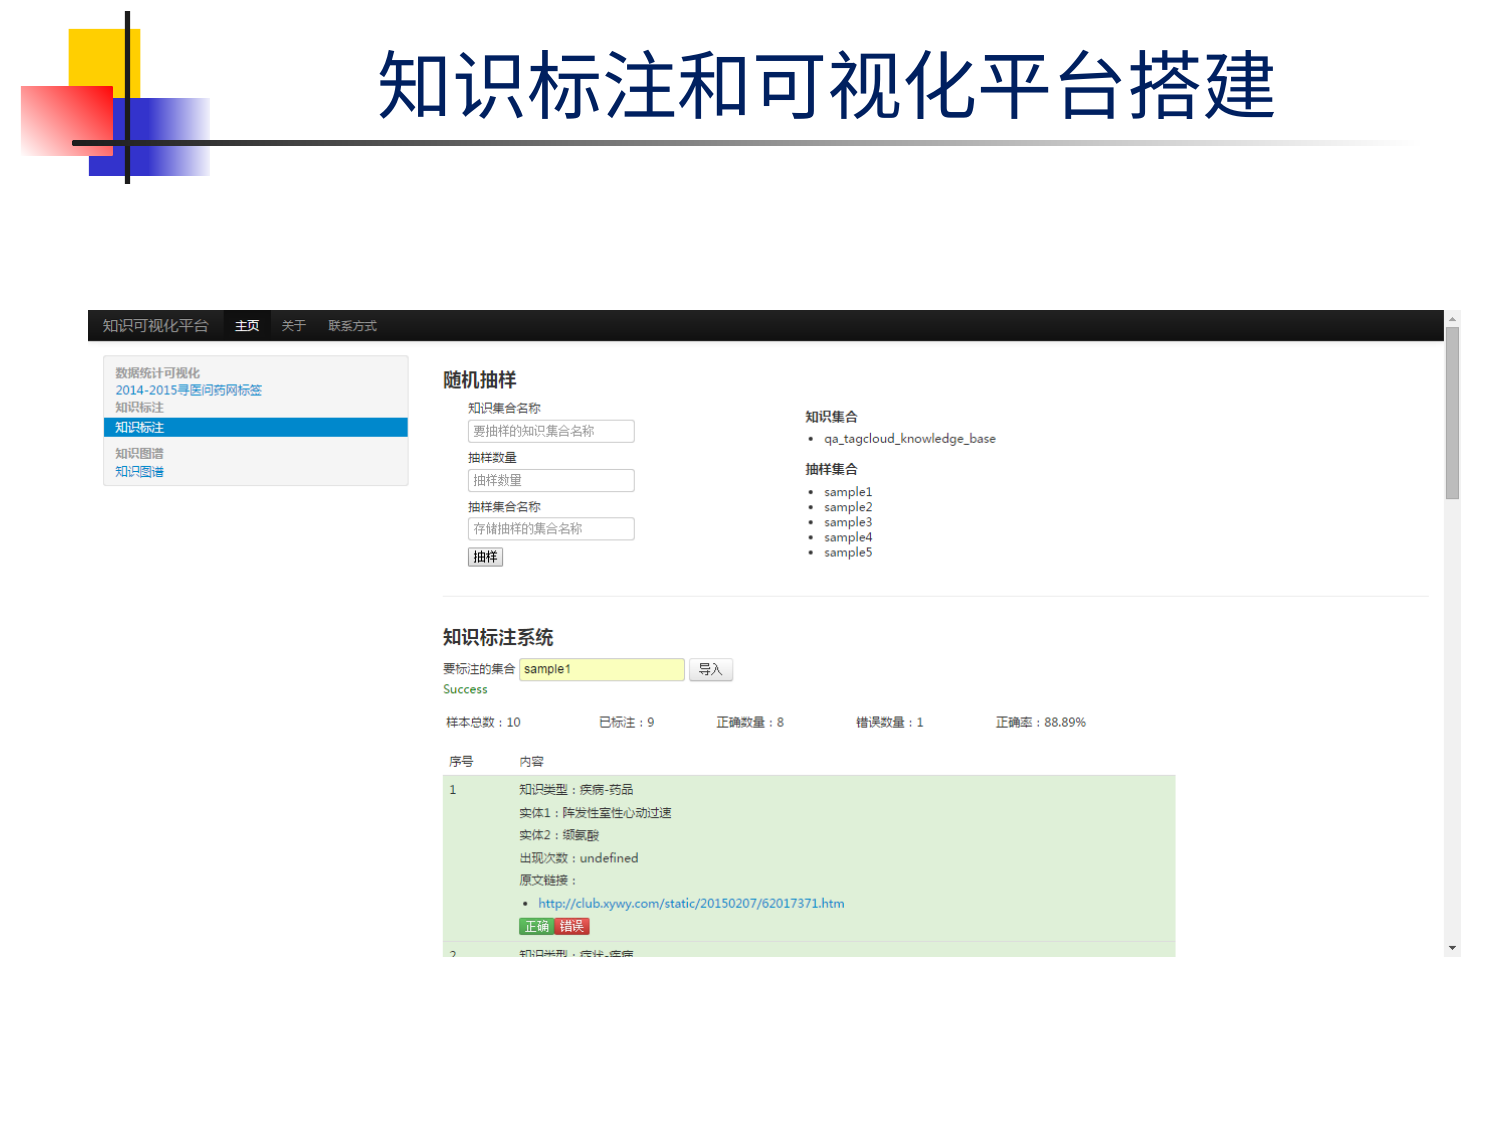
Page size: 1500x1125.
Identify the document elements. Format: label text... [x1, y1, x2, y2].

title 知识标注和可视化平台搭建 [188, 23, 1468, 137]
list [88, 310, 1461, 957]
